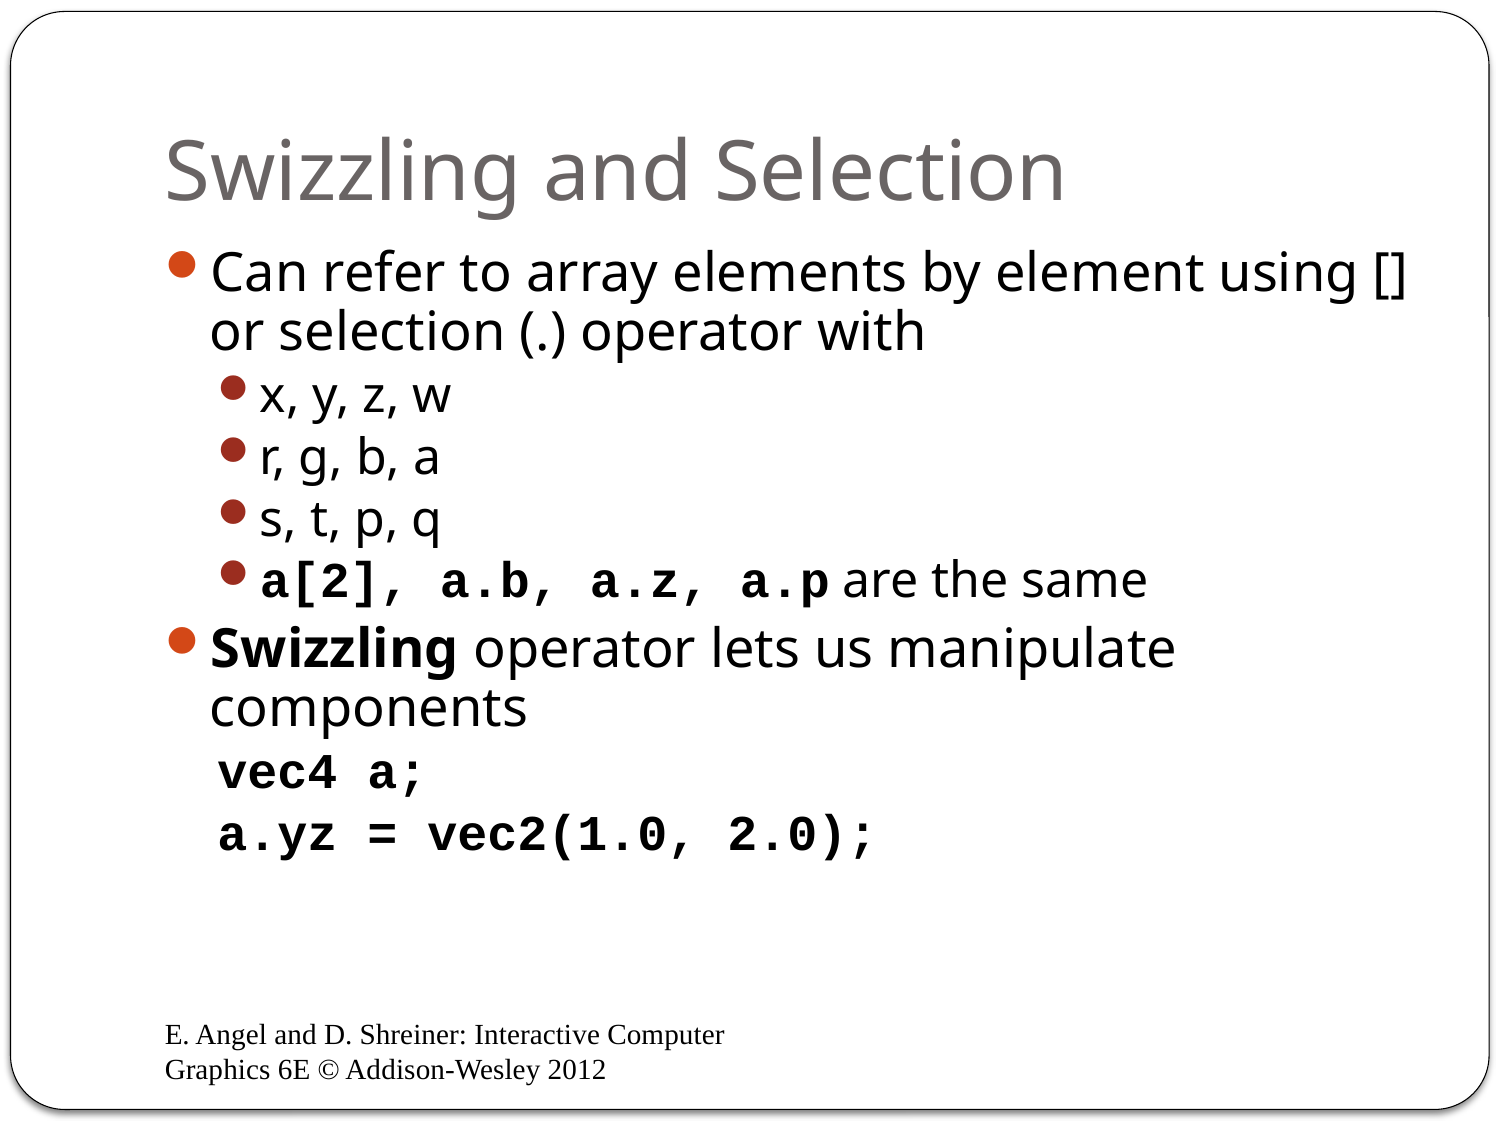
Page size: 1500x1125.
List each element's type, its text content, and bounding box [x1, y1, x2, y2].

list Can refer to array elements by element using [] or selection (.) operator with x, y, z, w r, g, b, a s, t, p, q a[2], a.b, a.z, a.p are the same Swizzling operator lets us manipulate components vec4 a; a.yz = vec2(1.0, 2.0); [150, 237, 1425, 988]
title Swizzling and Selection [150, 45, 1425, 233]
footer E. Angel and D. Shreiner: Interactive Computer Graphics 6E © Addison-Wesley 2012 [150, 1012, 800, 1088]
